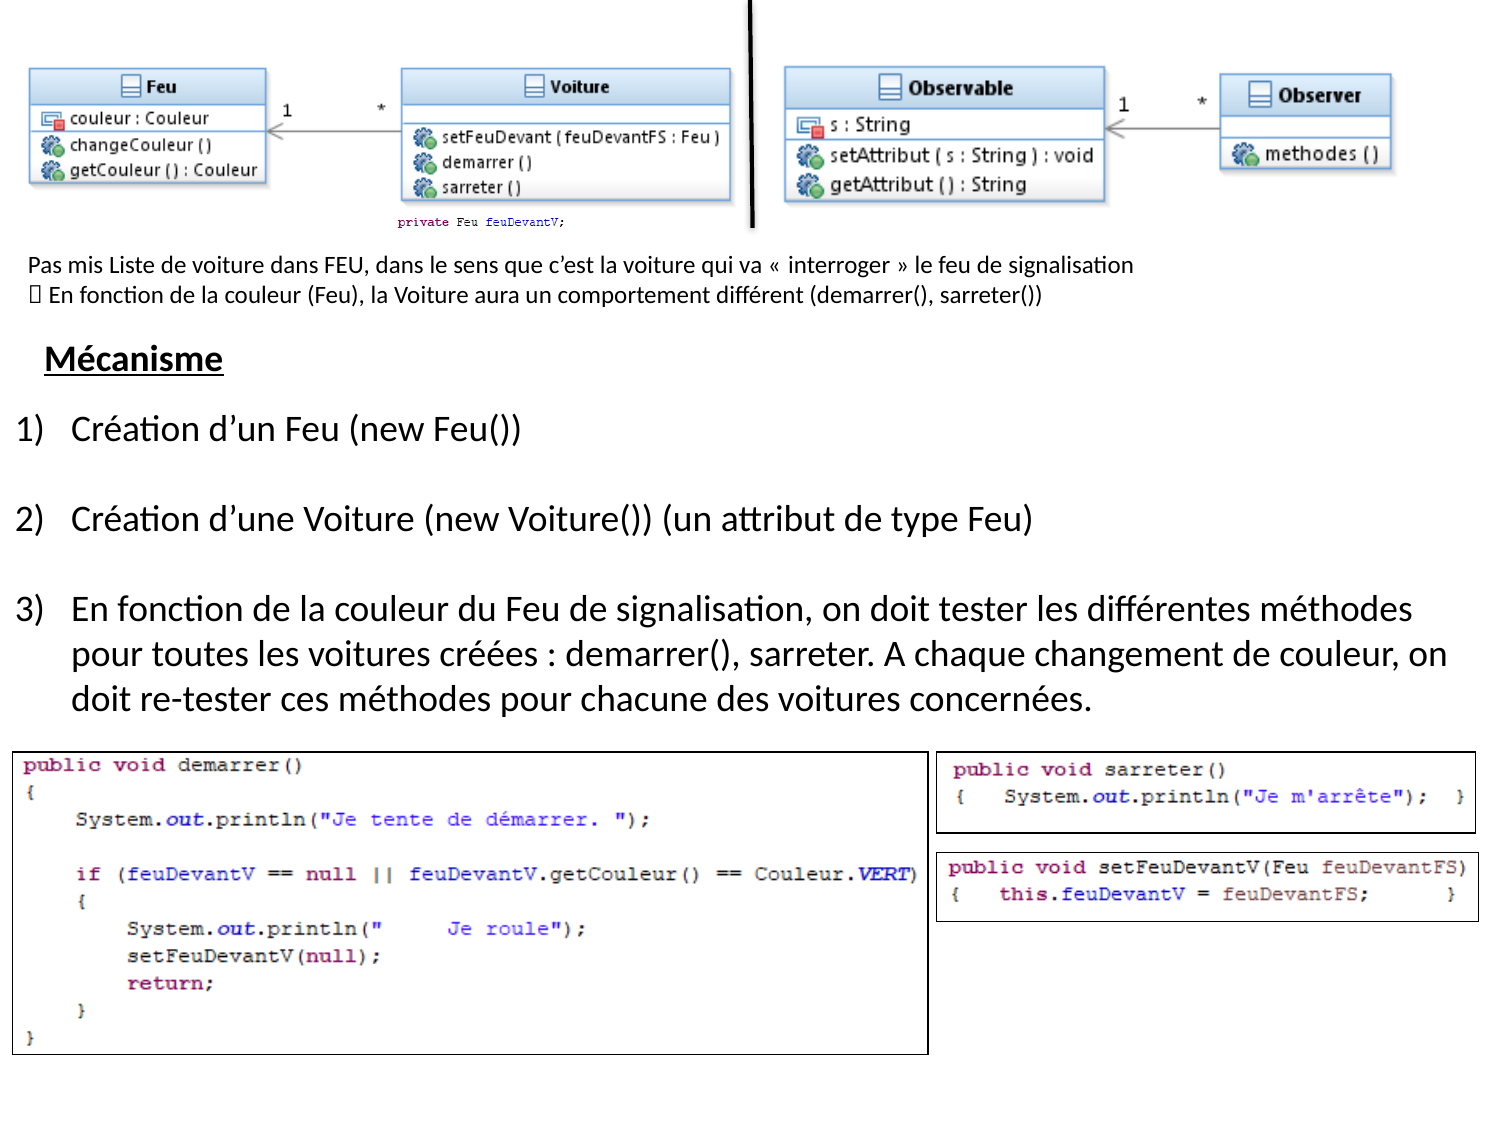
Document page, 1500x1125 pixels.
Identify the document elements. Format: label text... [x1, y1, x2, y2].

text_box Mécanisme [29, 346, 561, 386]
text_box Création d’un Feu (new Feu()) Création d’une Voiture (new Voiture()) (un attribut de type Feu) En fonction de la couleur du Feu de signalisation, on doit tester les différentes méthodes pour toutes les voitures créées : demarrer(), sarreter. A chaque changement de couleur, on doit re-tester ces méthodes pour chacune des voitures concernées. [0, 397, 1479, 1125]
picture [937, 853, 1479, 921]
text_box Pas mis Liste de voiture dans FEU, dans le sens que c’est la voiture qui va « interroger » le feu de signalisation  En fonction de la couleur (Feu), la Voiture aura un comportement différent (demarrer(), sarreter()) [13, 241, 1475, 346]
picture [12, 752, 928, 1054]
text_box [749, 0, 753, 229]
picture [14, 54, 749, 231]
picture [937, 752, 1476, 833]
picture [761, 57, 1406, 229]
